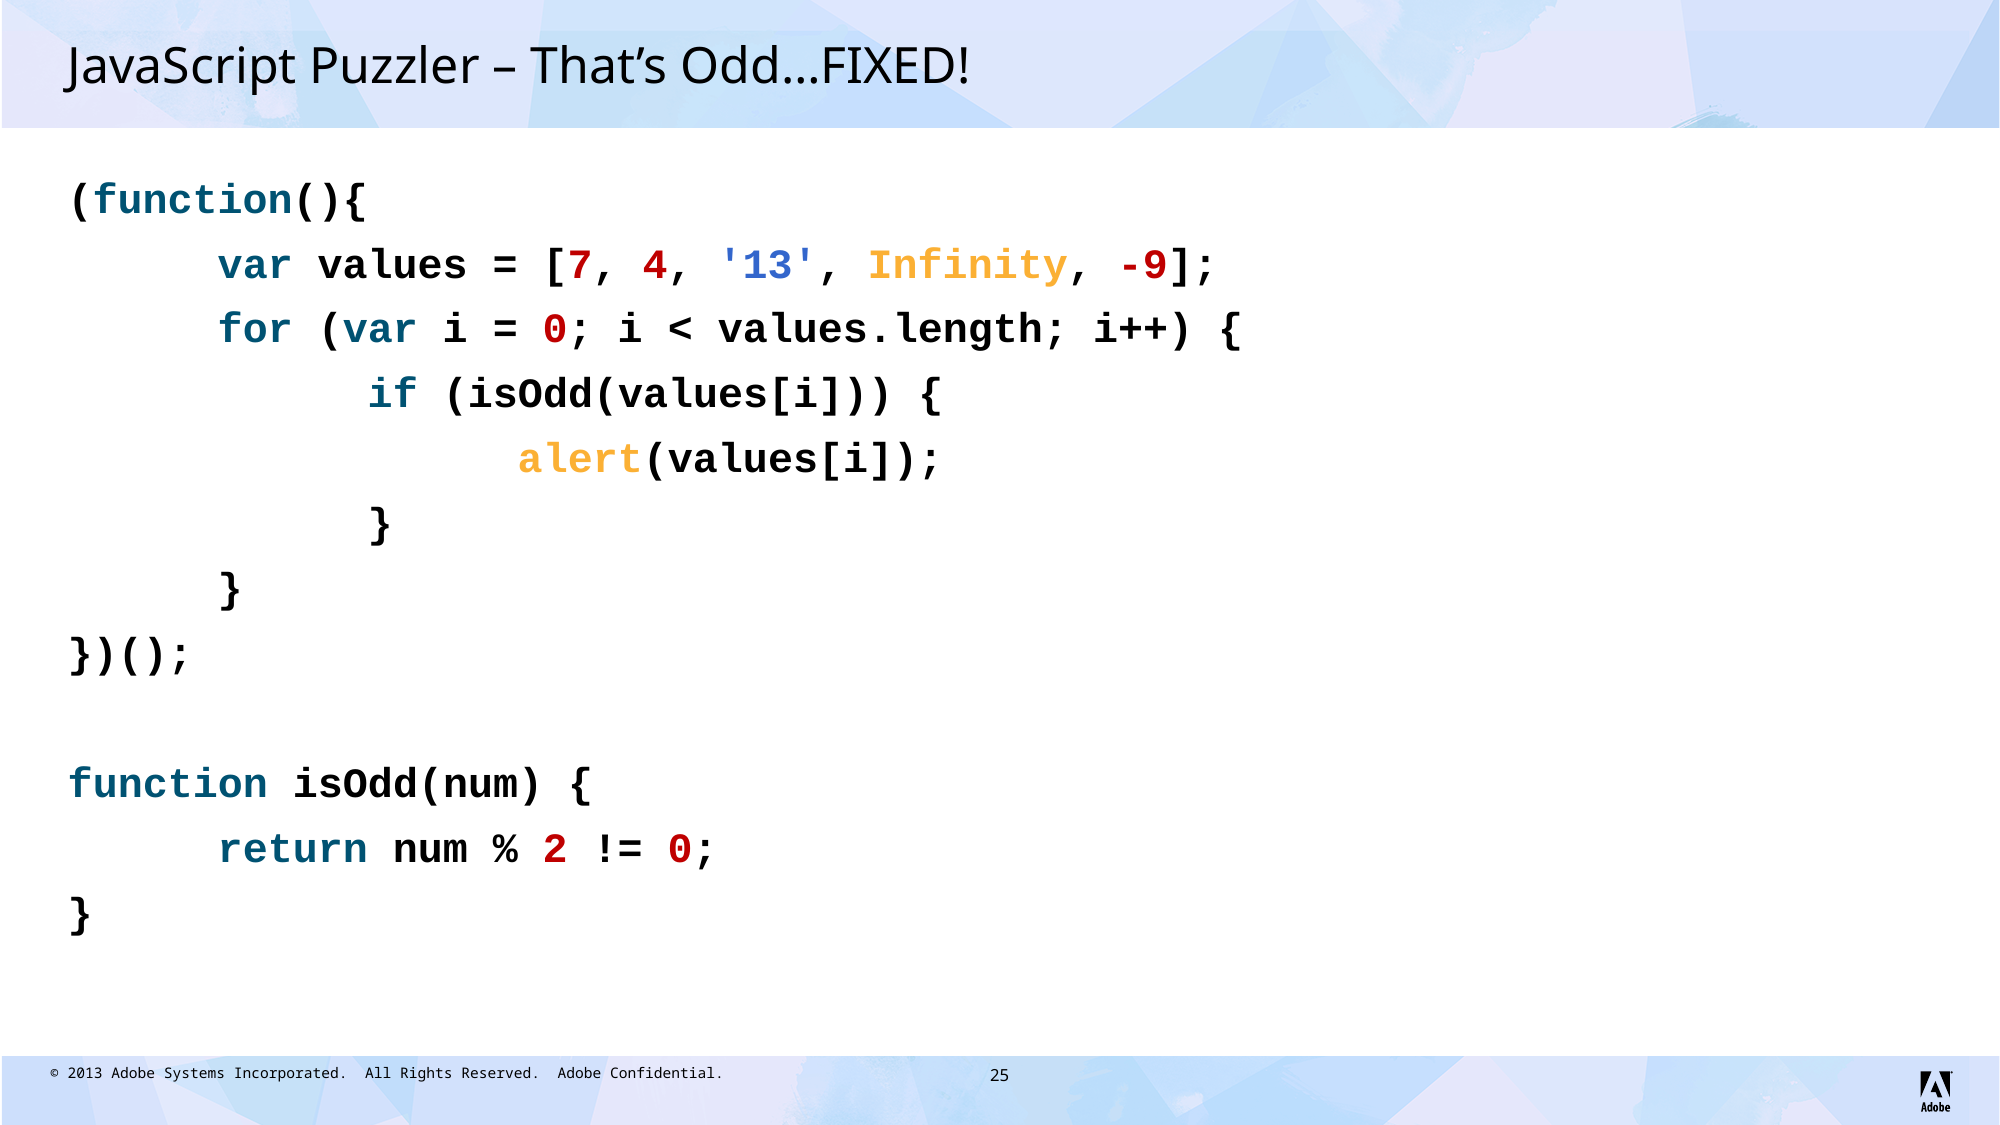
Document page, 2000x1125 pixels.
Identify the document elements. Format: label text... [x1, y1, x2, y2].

picture [1, 0, 2000, 128]
list (function(){ var values = [7, 4, '13', Infinity, -9]; for (var i = 0; i < values.length; i++) { if (isOdd(values[i])) { alert(values[i]); } } })(); function isOdd(num) { return num % 2 != 0; } [49, 162, 1950, 1013]
picture [1, 1056, 2000, 1125]
title JavaScript Puzzler – That’s Odd…FIXED! [49, 30, 1950, 98]
slide_number 25 [916, 1062, 1083, 1091]
